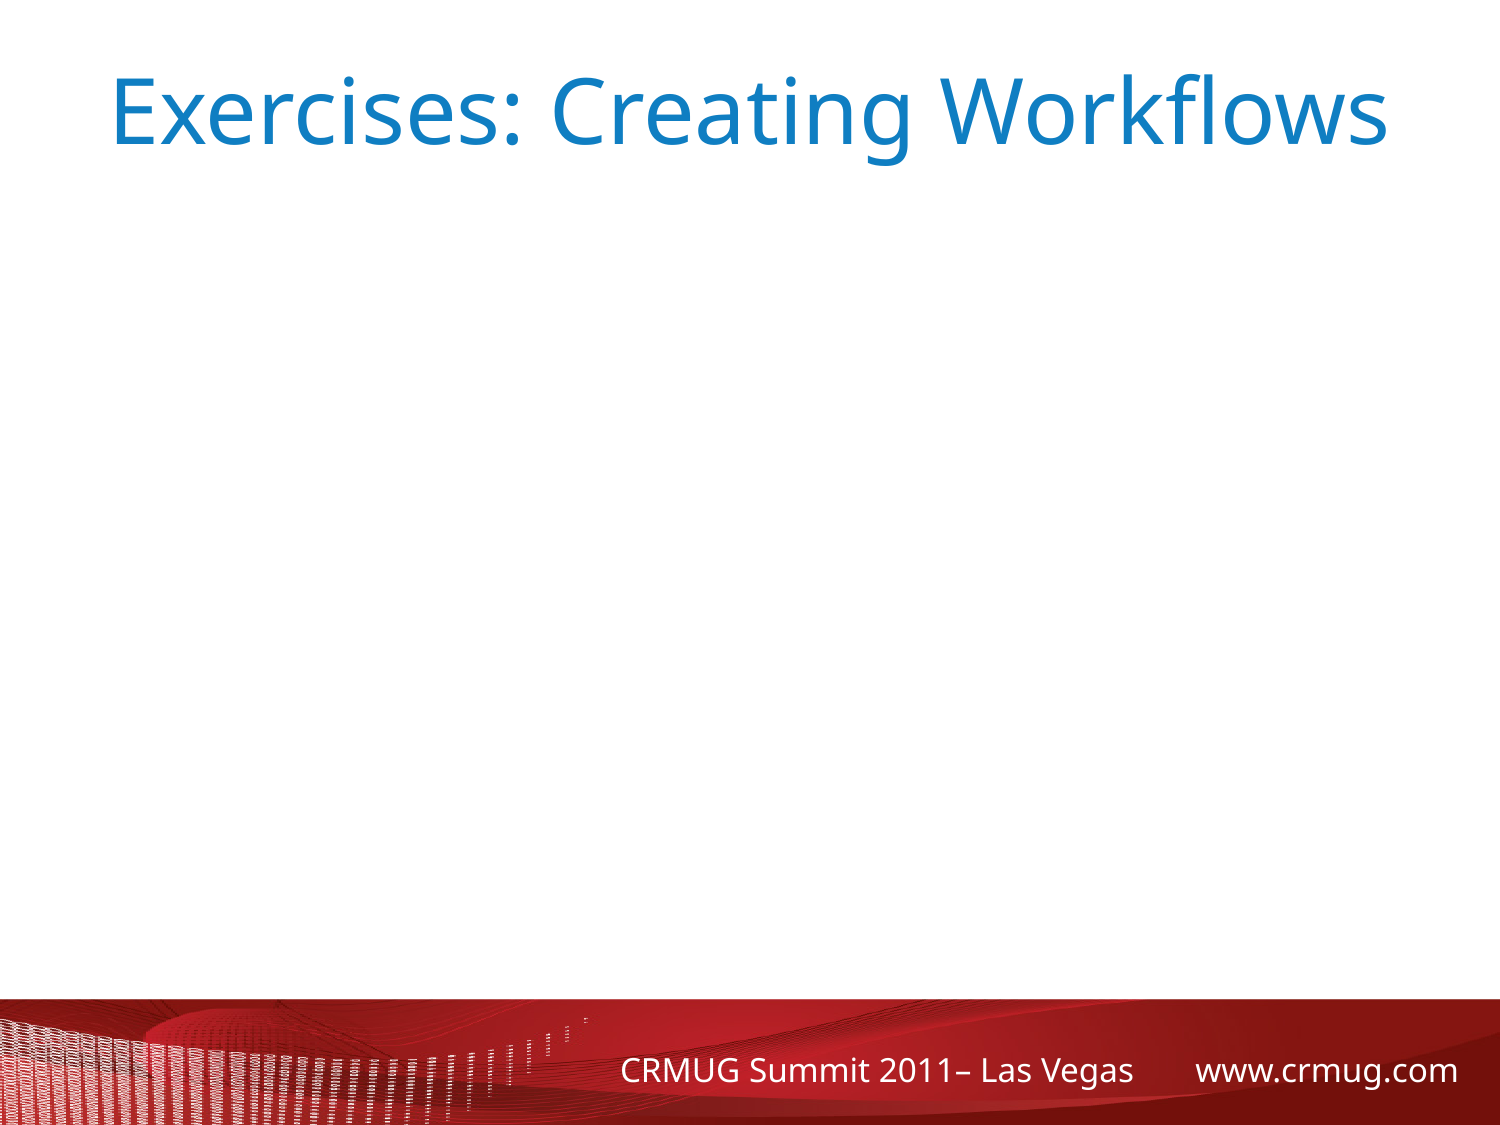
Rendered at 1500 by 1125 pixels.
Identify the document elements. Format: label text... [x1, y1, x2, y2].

picture [0, 999, 1500, 1125]
title Exercises: Creating Workflows [75, 45, 1425, 233]
